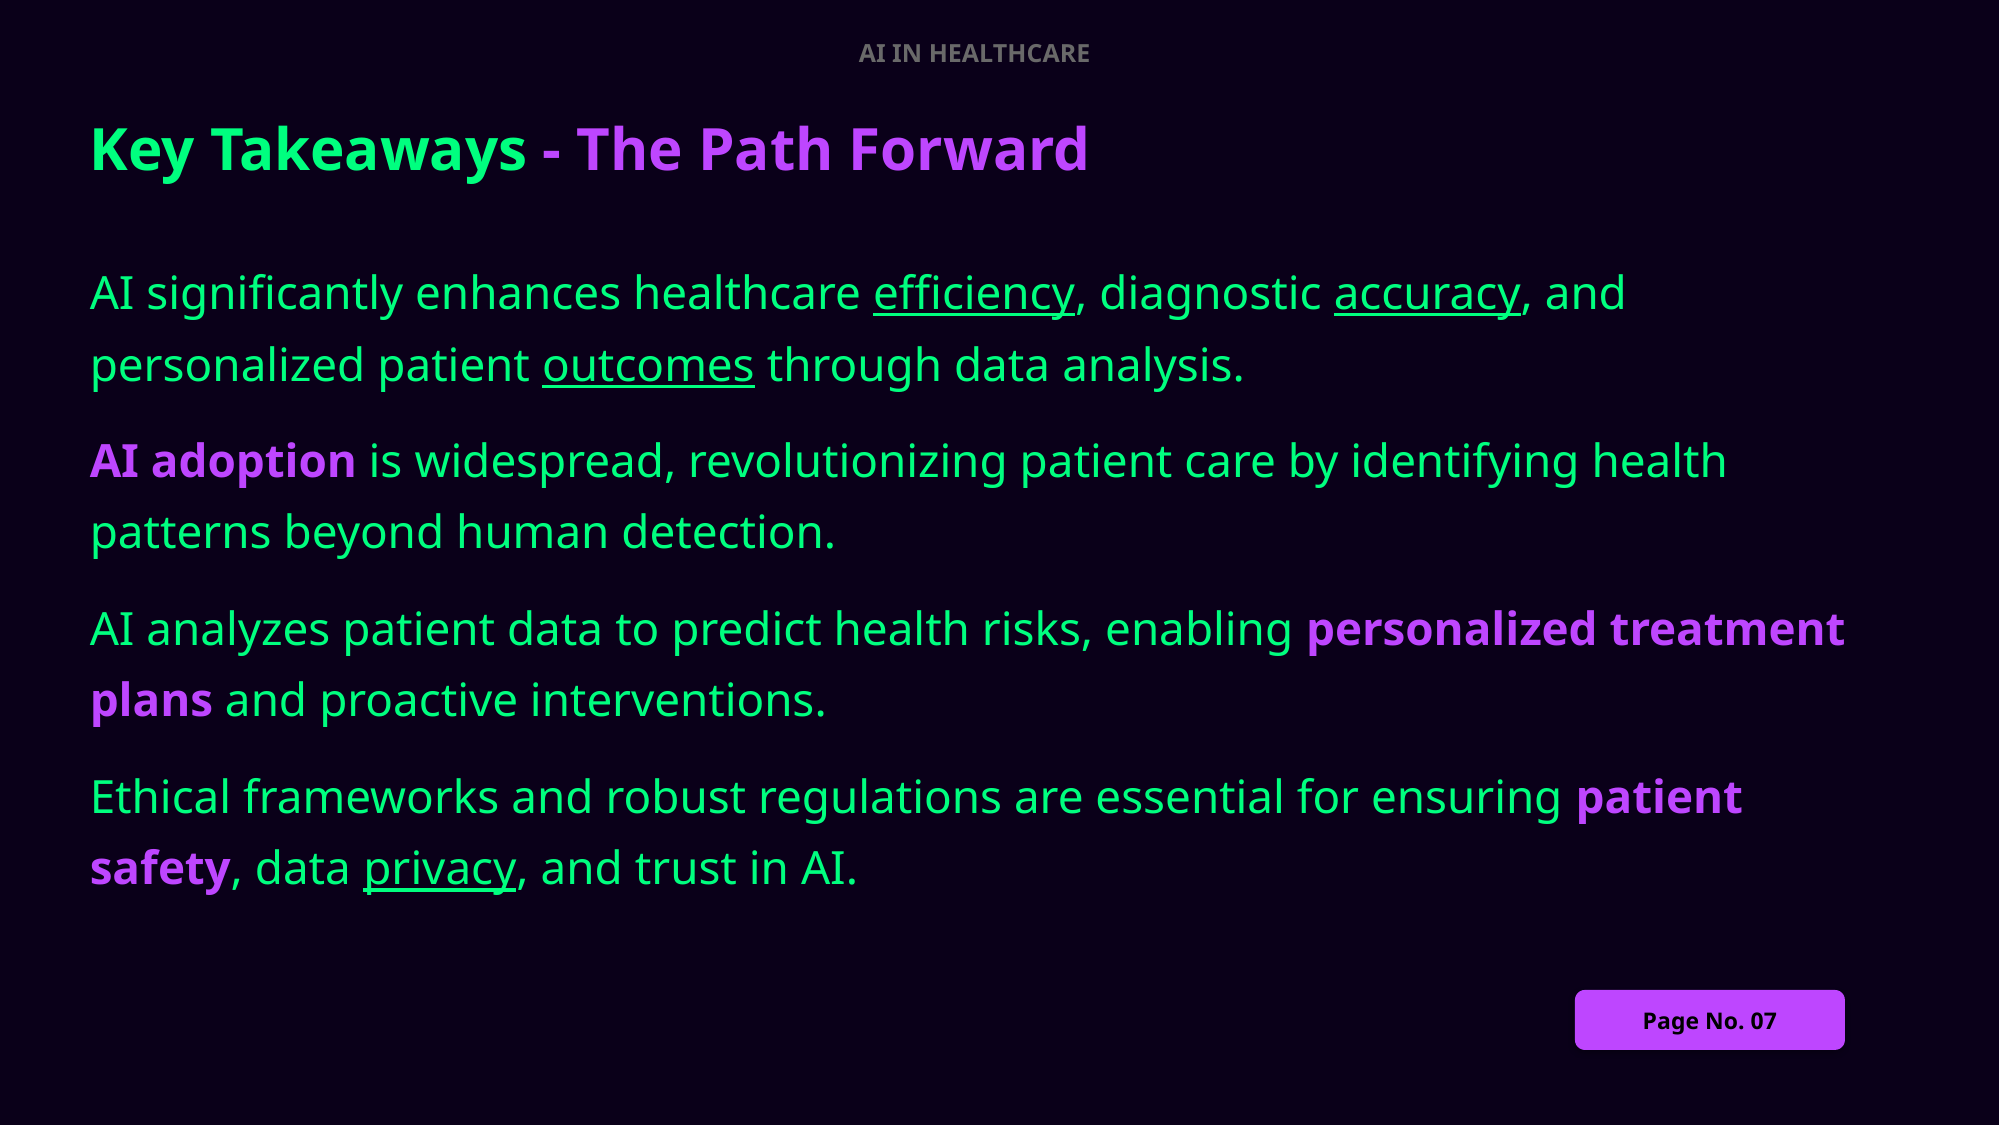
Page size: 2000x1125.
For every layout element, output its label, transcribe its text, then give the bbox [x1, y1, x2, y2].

text_box AI significantly enhances healthcare efficiency, diagnostic accuracy, and personalized patient outcomes through data analysis. AI adoption is widespread, revolutionizing patient care by identifying health patterns beyond human detection. AI analyzes patient data to predict health risks, enabling personalized treatment plans and proactive interventions. Ethical frameworks and robust regulations are essential for ensuring patient safety, data privacy, and trust in AI. [74, 239, 1875, 902]
text_box AI IN HEALTHCARE [844, 29, 1106, 75]
text_box Key Takeaways - The Path Forward [74, 104, 1875, 190]
text_box Page No. 07 [1574, 989, 1846, 1051]
